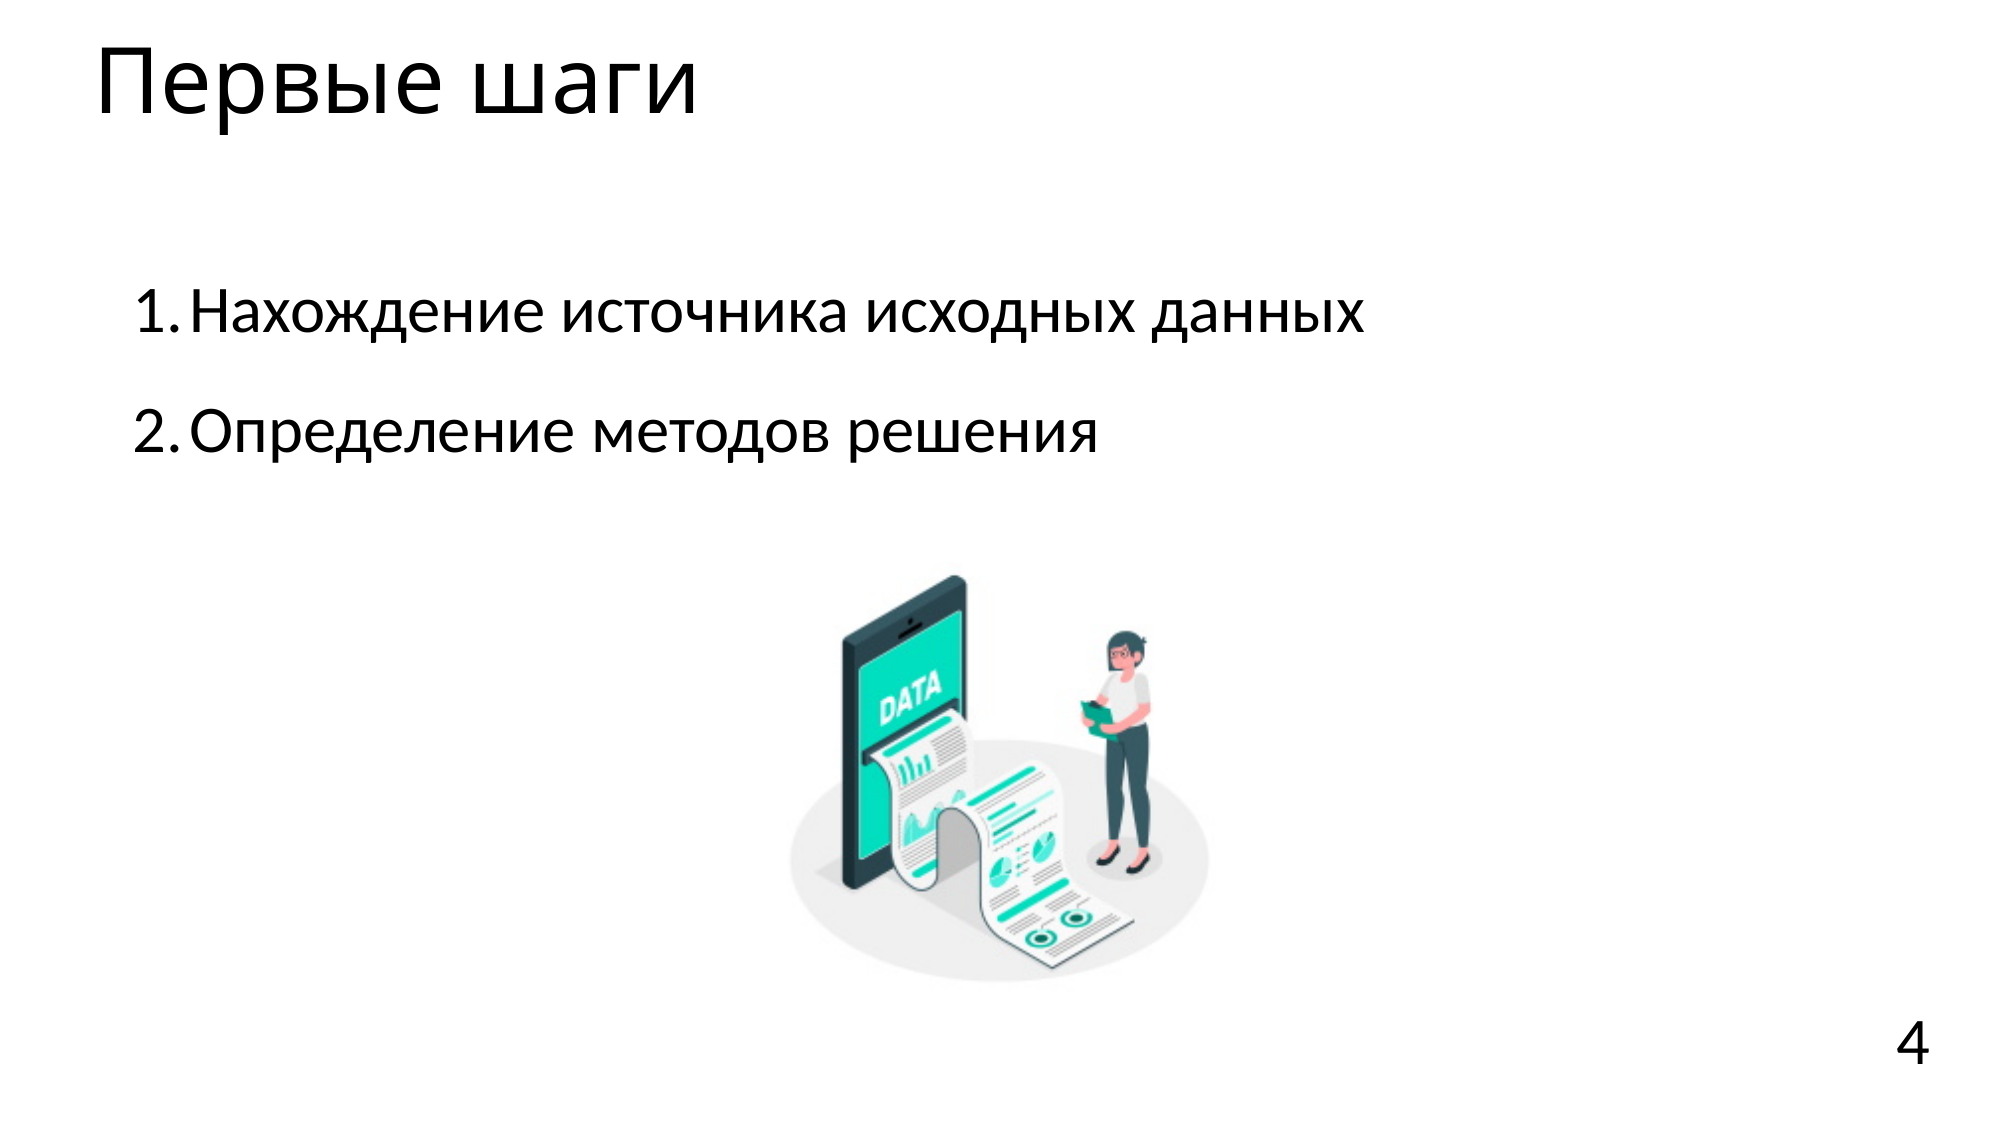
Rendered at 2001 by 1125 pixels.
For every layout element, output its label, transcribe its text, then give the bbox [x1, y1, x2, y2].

picture [359, 562, 1641, 999]
text_box Нахождение источника исходных данных Определение методов решения [118, 218, 1618, 519]
slide_number 4 [1757, 982, 1946, 1093]
title Первые шаги [78, 13, 1479, 154]
